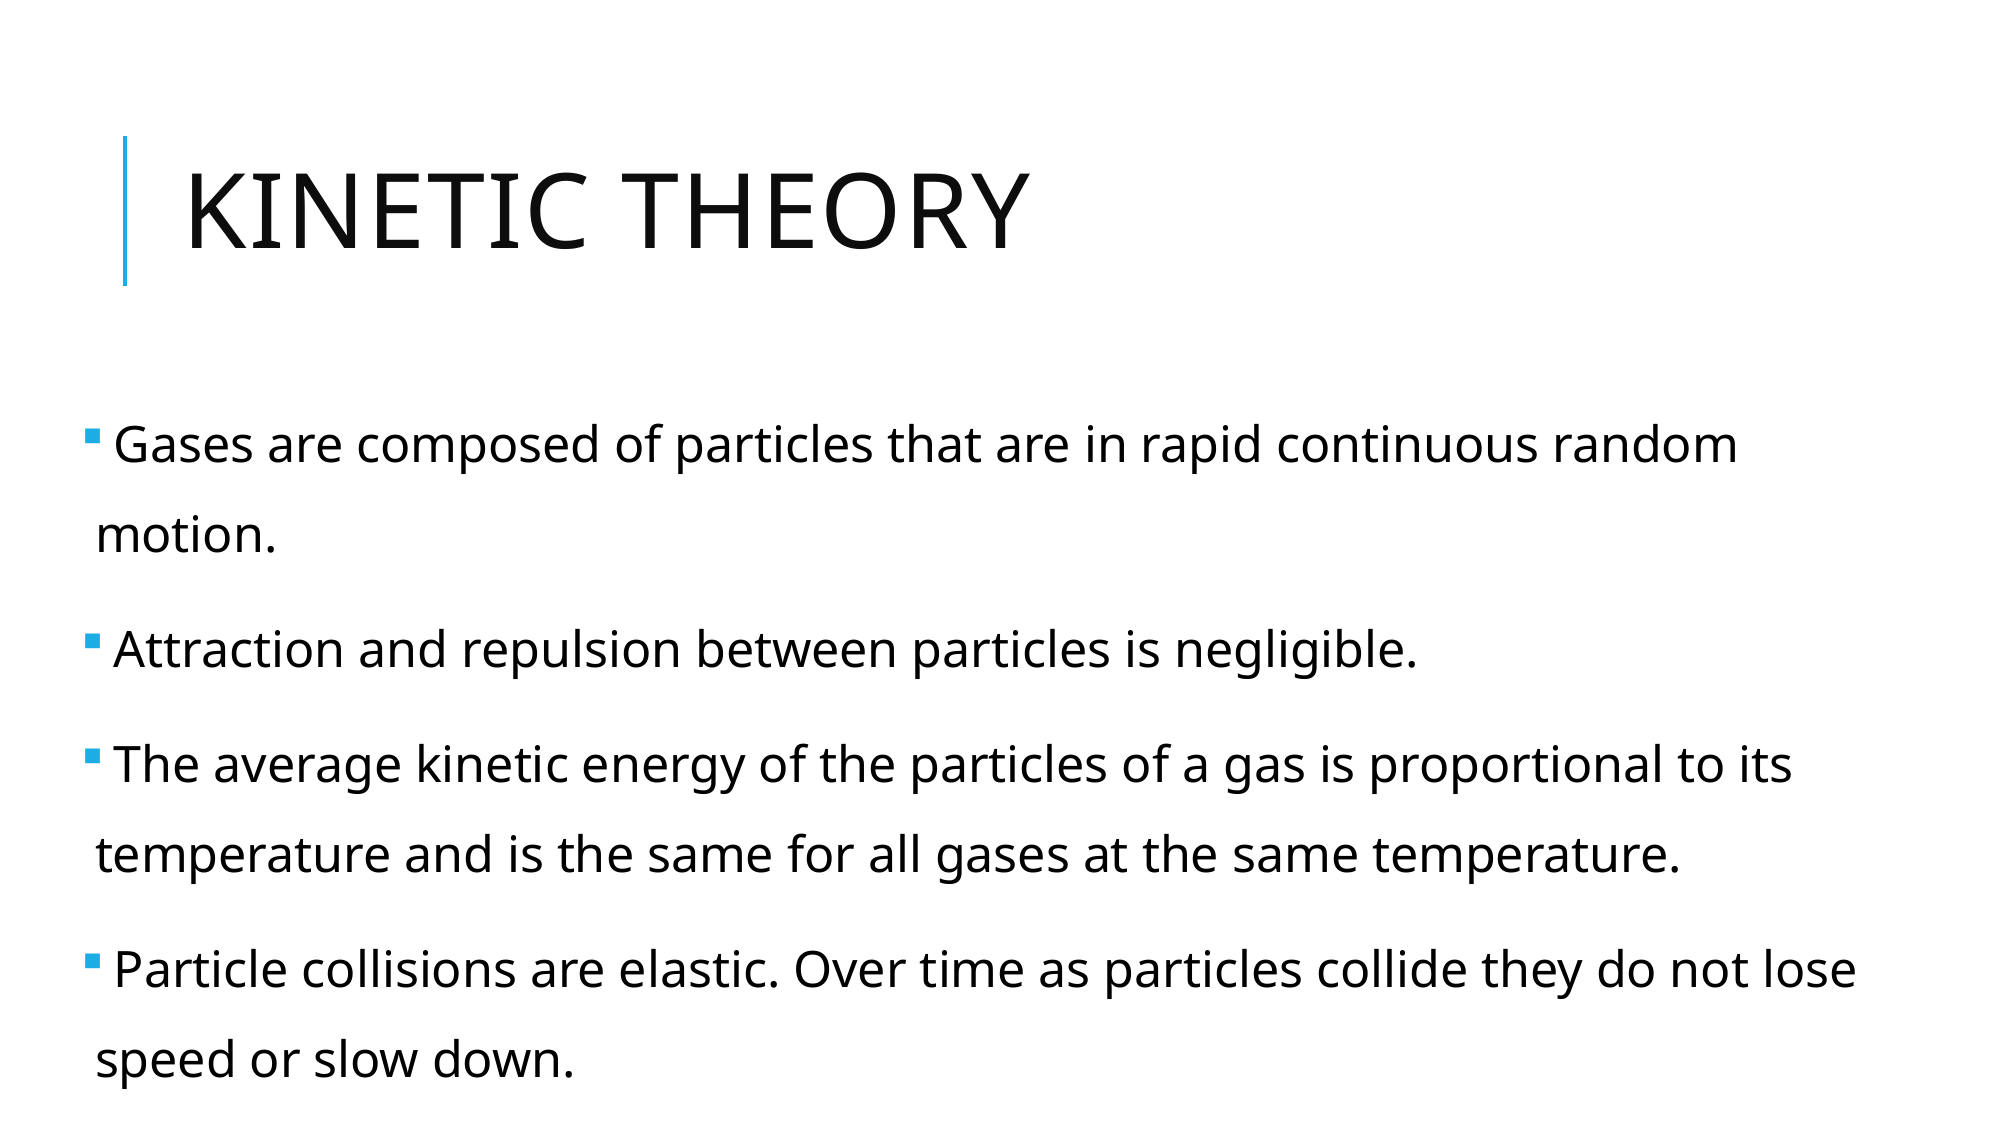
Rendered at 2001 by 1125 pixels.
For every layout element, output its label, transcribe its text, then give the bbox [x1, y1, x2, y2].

list Gases are composed of particles that are in rapid continuous random motion. Attraction and repulsion between particles is negligible. The average kinetic energy of the particles of a gas is proportional to its temperature and is the same for all gases at the same temperature. Particle collisions are elastic. Over time as particles collide they do not lose speed or slow down. [73, 375, 1877, 1100]
title Kinetic Theory [168, 96, 1763, 342]
